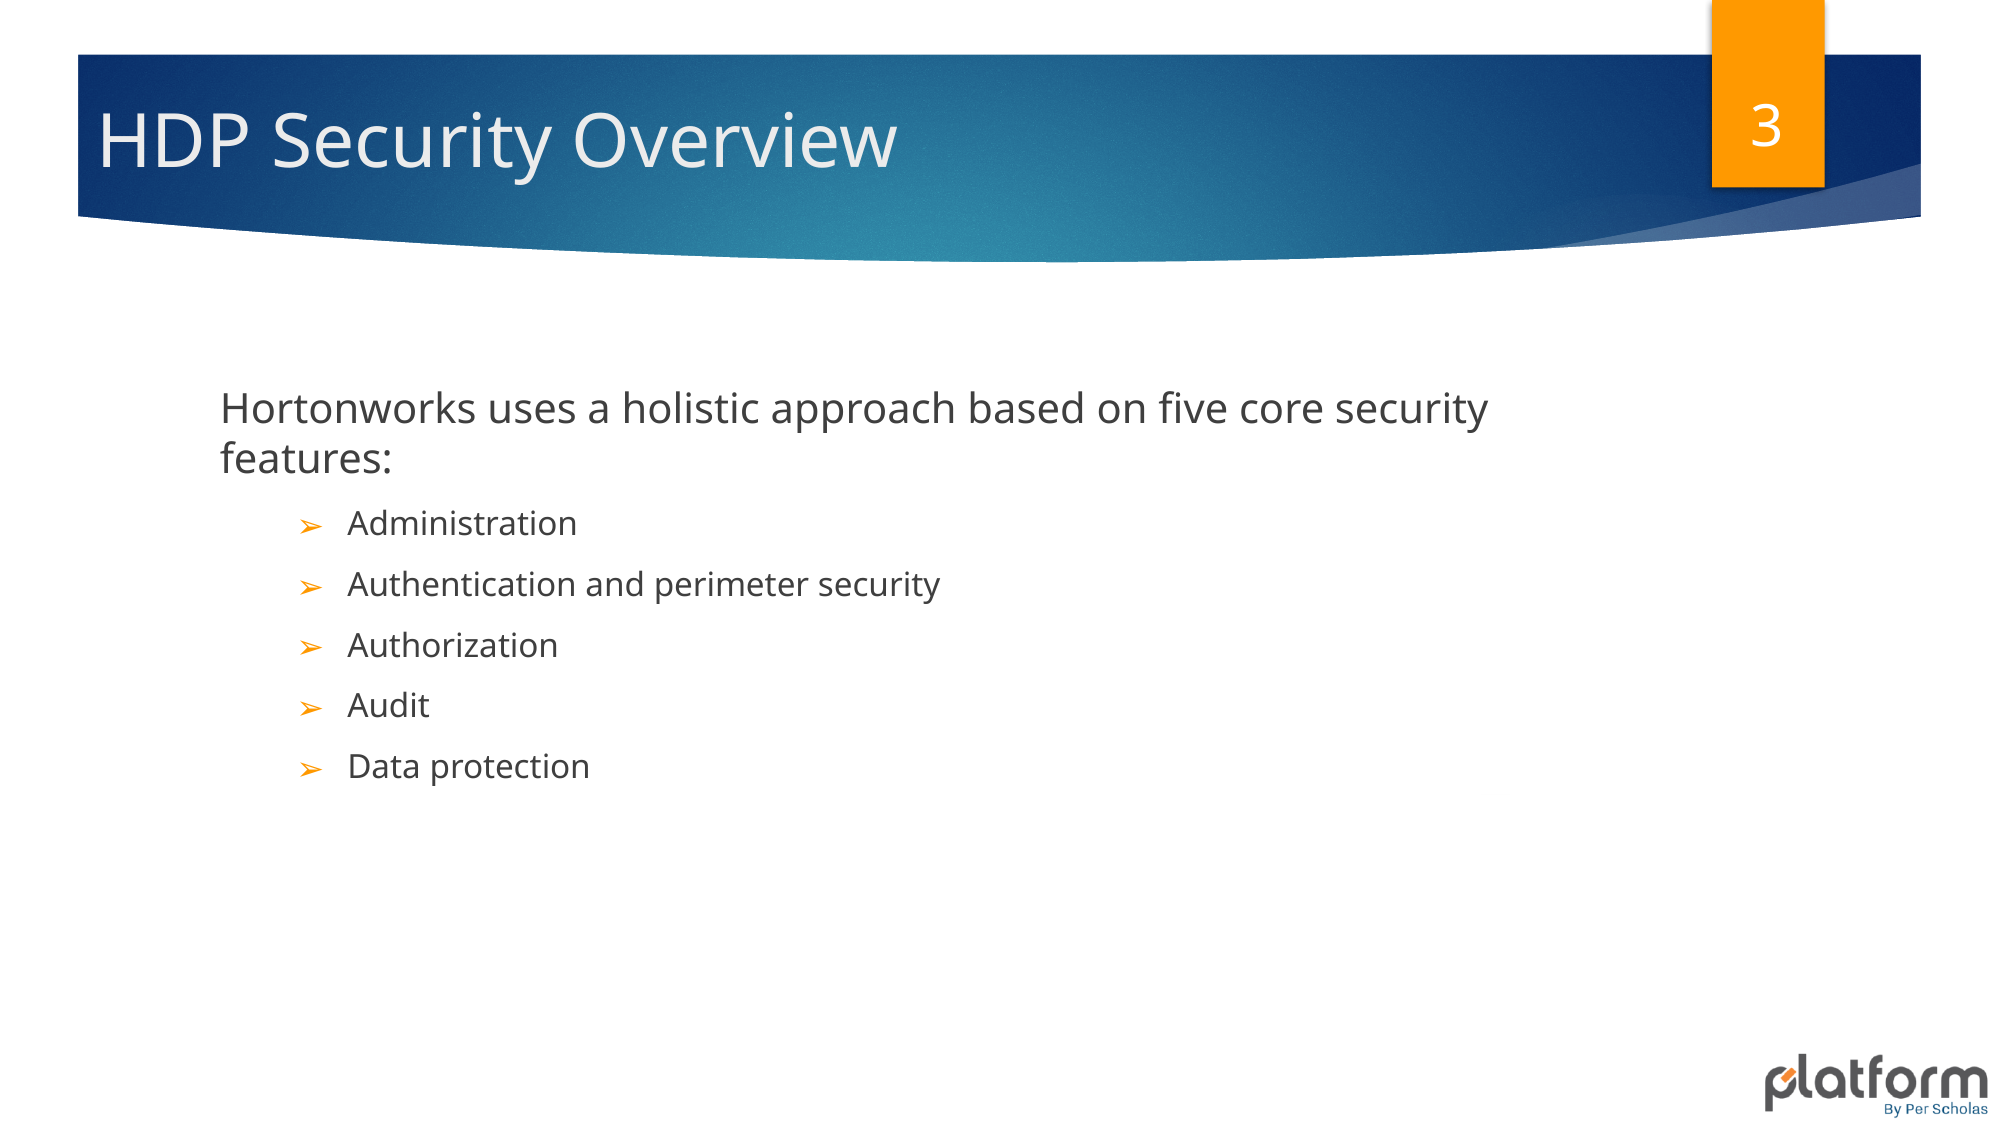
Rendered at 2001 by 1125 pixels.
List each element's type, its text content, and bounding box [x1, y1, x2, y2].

title HDP Security Overview [81, 79, 1519, 196]
list Hortonworks uses a holistic approach based on five core security features: Administration Authentication and perimeter security Authorization Audit Data protection [182, 366, 1620, 927]
slide_number 3 [1698, 48, 1836, 175]
picture [1754, 1044, 1996, 1125]
picture [79, 55, 1920, 262]
